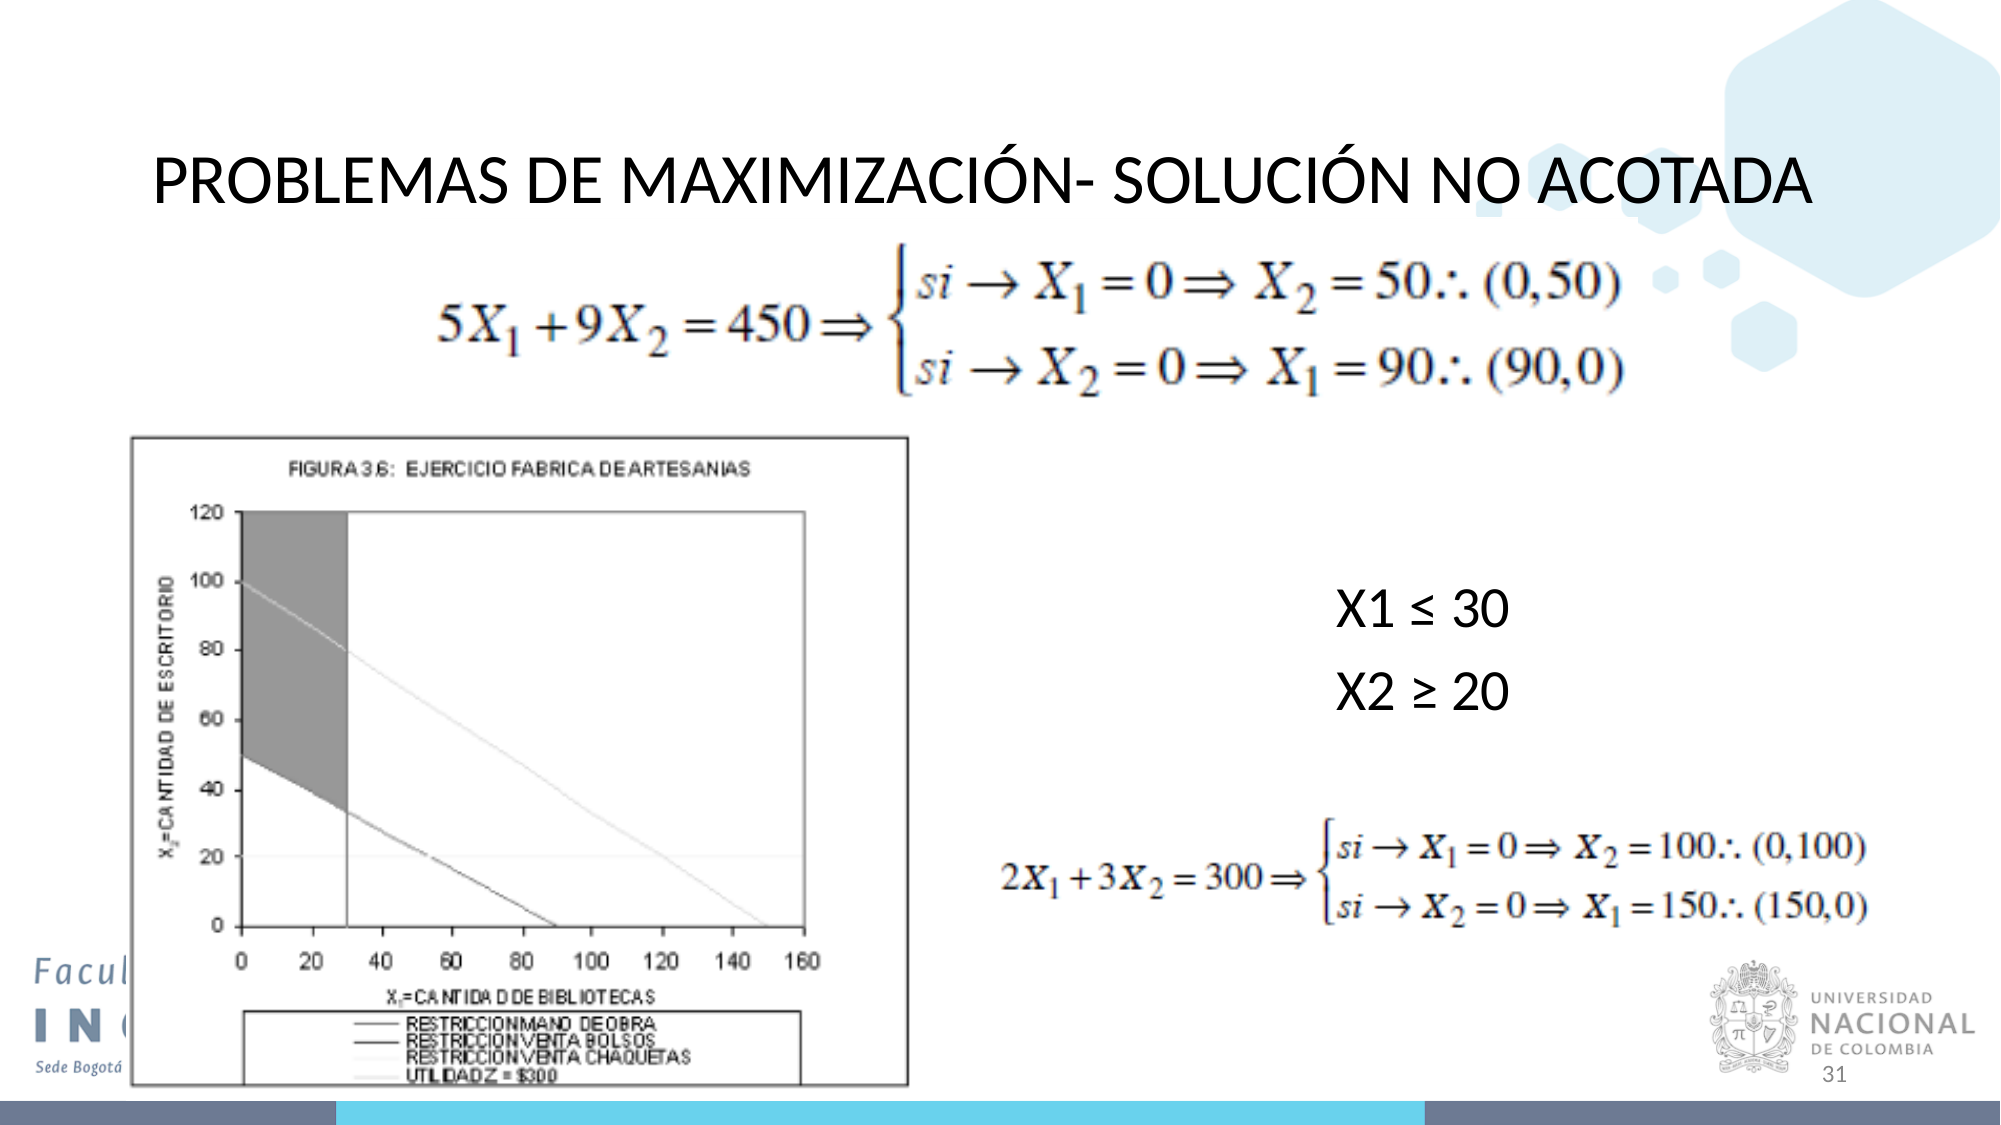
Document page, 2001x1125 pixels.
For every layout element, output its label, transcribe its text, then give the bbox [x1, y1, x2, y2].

slide_number 31 [1412, 1042, 1863, 1103]
title PROBLEMAS DE MAXIMIZACIÓN- SOLUCIÓN NO ACOTADA [137, 83, 1863, 278]
list X1 ≤ 30 X2 ≥ 20 [1321, 569, 1638, 752]
picture [126, 423, 920, 1102]
picture [1000, 802, 1900, 959]
picture [421, 216, 1638, 422]
